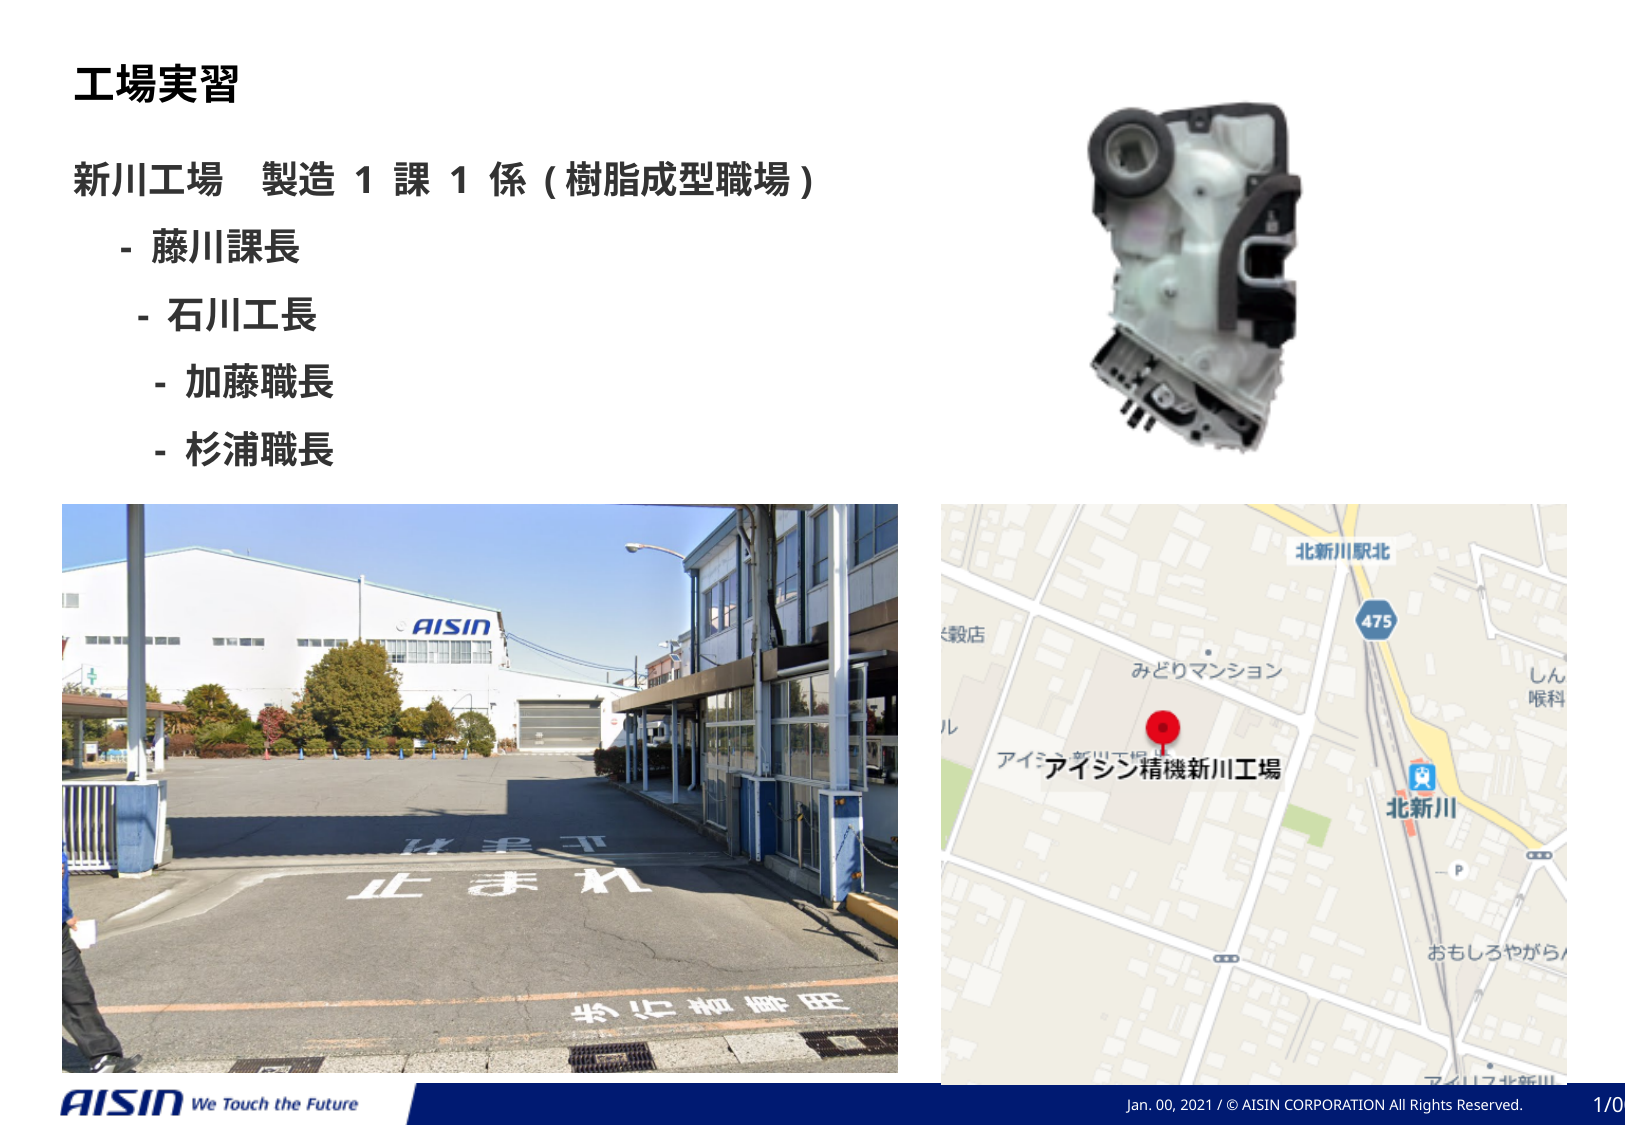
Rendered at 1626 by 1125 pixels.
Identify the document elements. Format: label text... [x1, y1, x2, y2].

picture [61, 504, 899, 1073]
list 工場実習 [59, 50, 1567, 101]
picture [1024, 65, 1382, 472]
picture [940, 504, 1567, 1085]
list 新川工場 製造 1 課 1 係 (樹脂成型職場) - 藤川課長 - 石川工長 - 加藤職長 - 杉浦職長 [59, 125, 1567, 1051]
